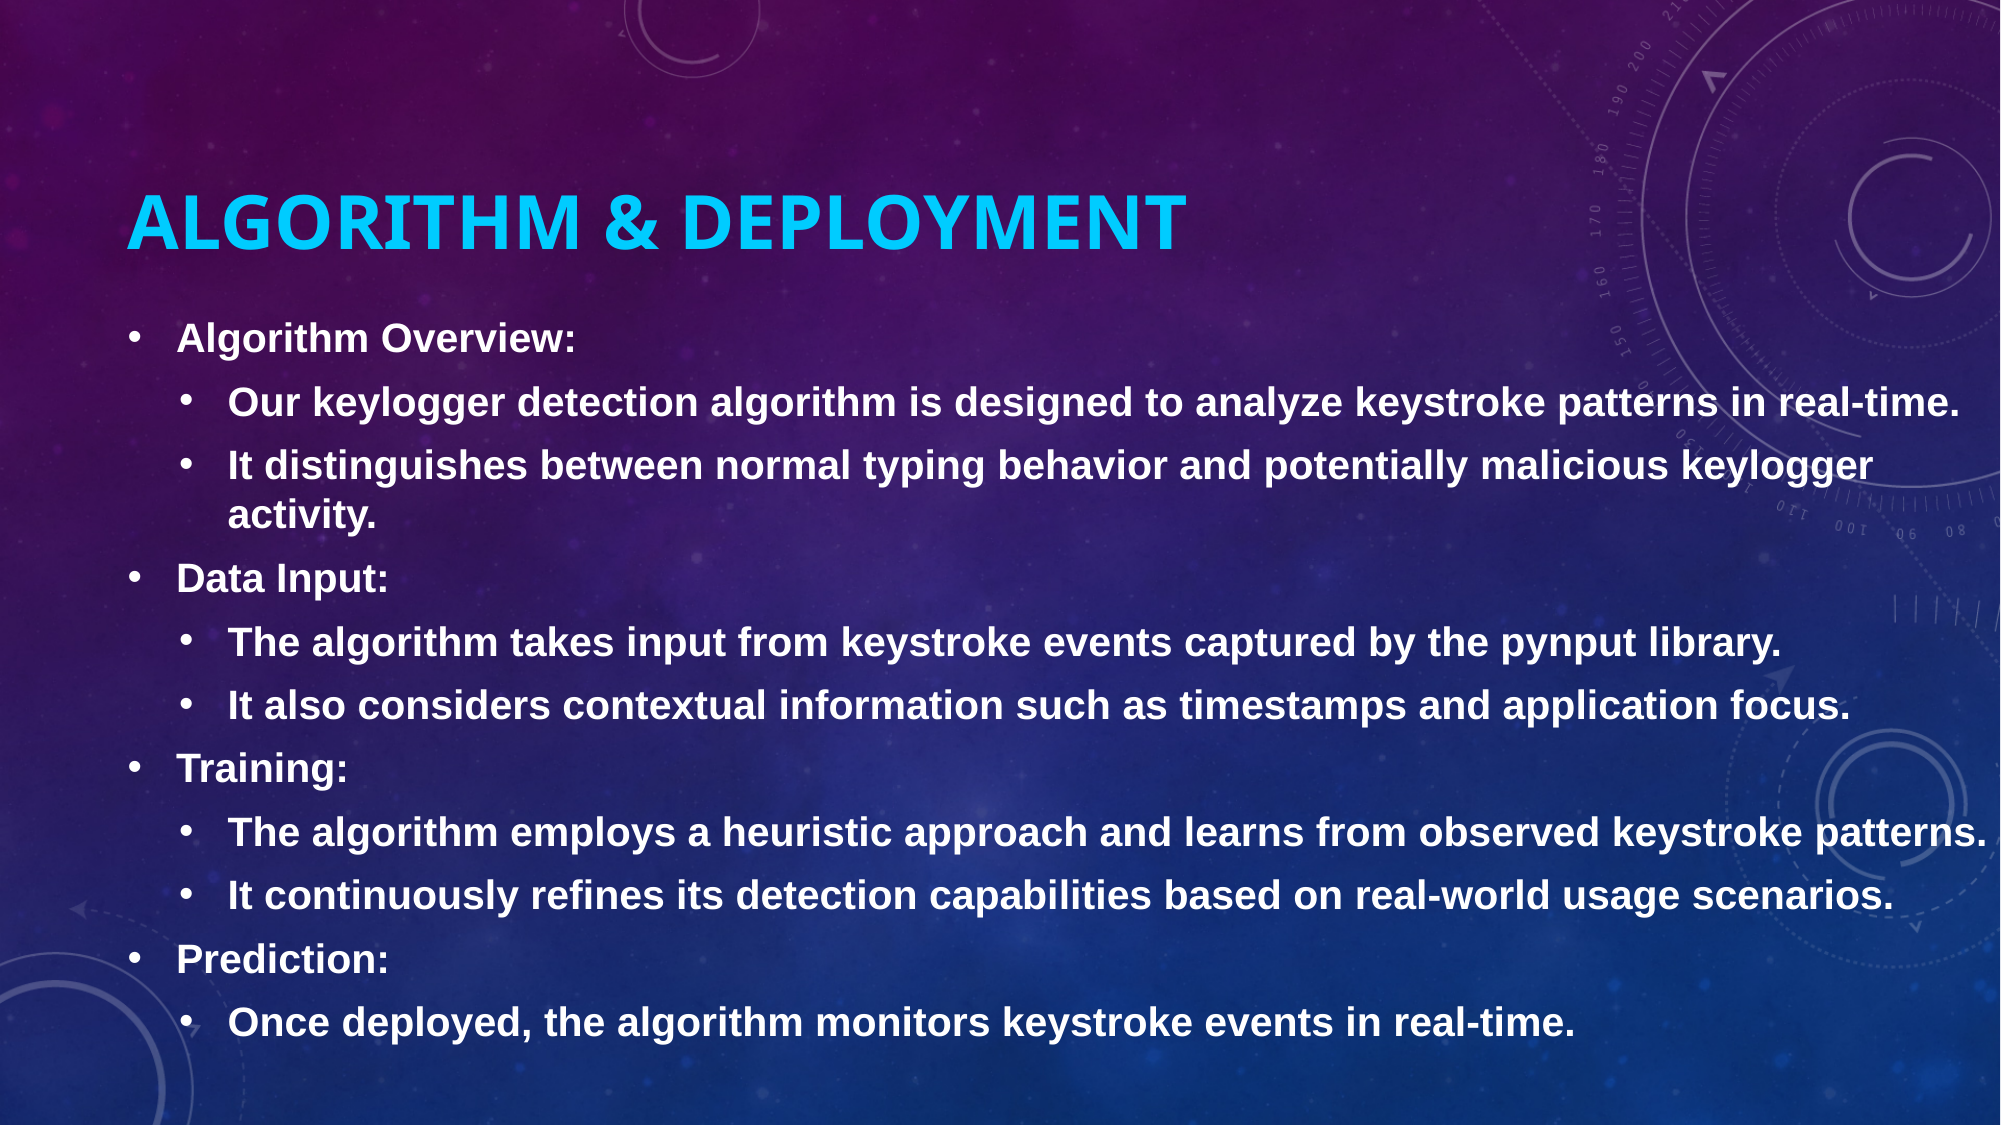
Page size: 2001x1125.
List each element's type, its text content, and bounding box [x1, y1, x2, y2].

list Algorithm Overview: Our keylogger detection algorithm is designed to analyze keystroke patterns in real-time. It distinguishes between normal typing behavior and potentially malicious keylogger activity. Data Input: The algorithm takes input from keystroke events captured by the pynput library. It also considers contextual information such as timestamps and application focus. Training: The algorithm employs a heuristic approach and learns from observed keystroke patterns. It continuously refines its detection capabilities based on real-world usage scenarios. Prediction: Once deployed, the algorithm monitors keystroke events in real-time. [112, 298, 2000, 1104]
title Algorithm & DEployment [112, 99, 1775, 298]
picture [0, 0, 2001, 1125]
